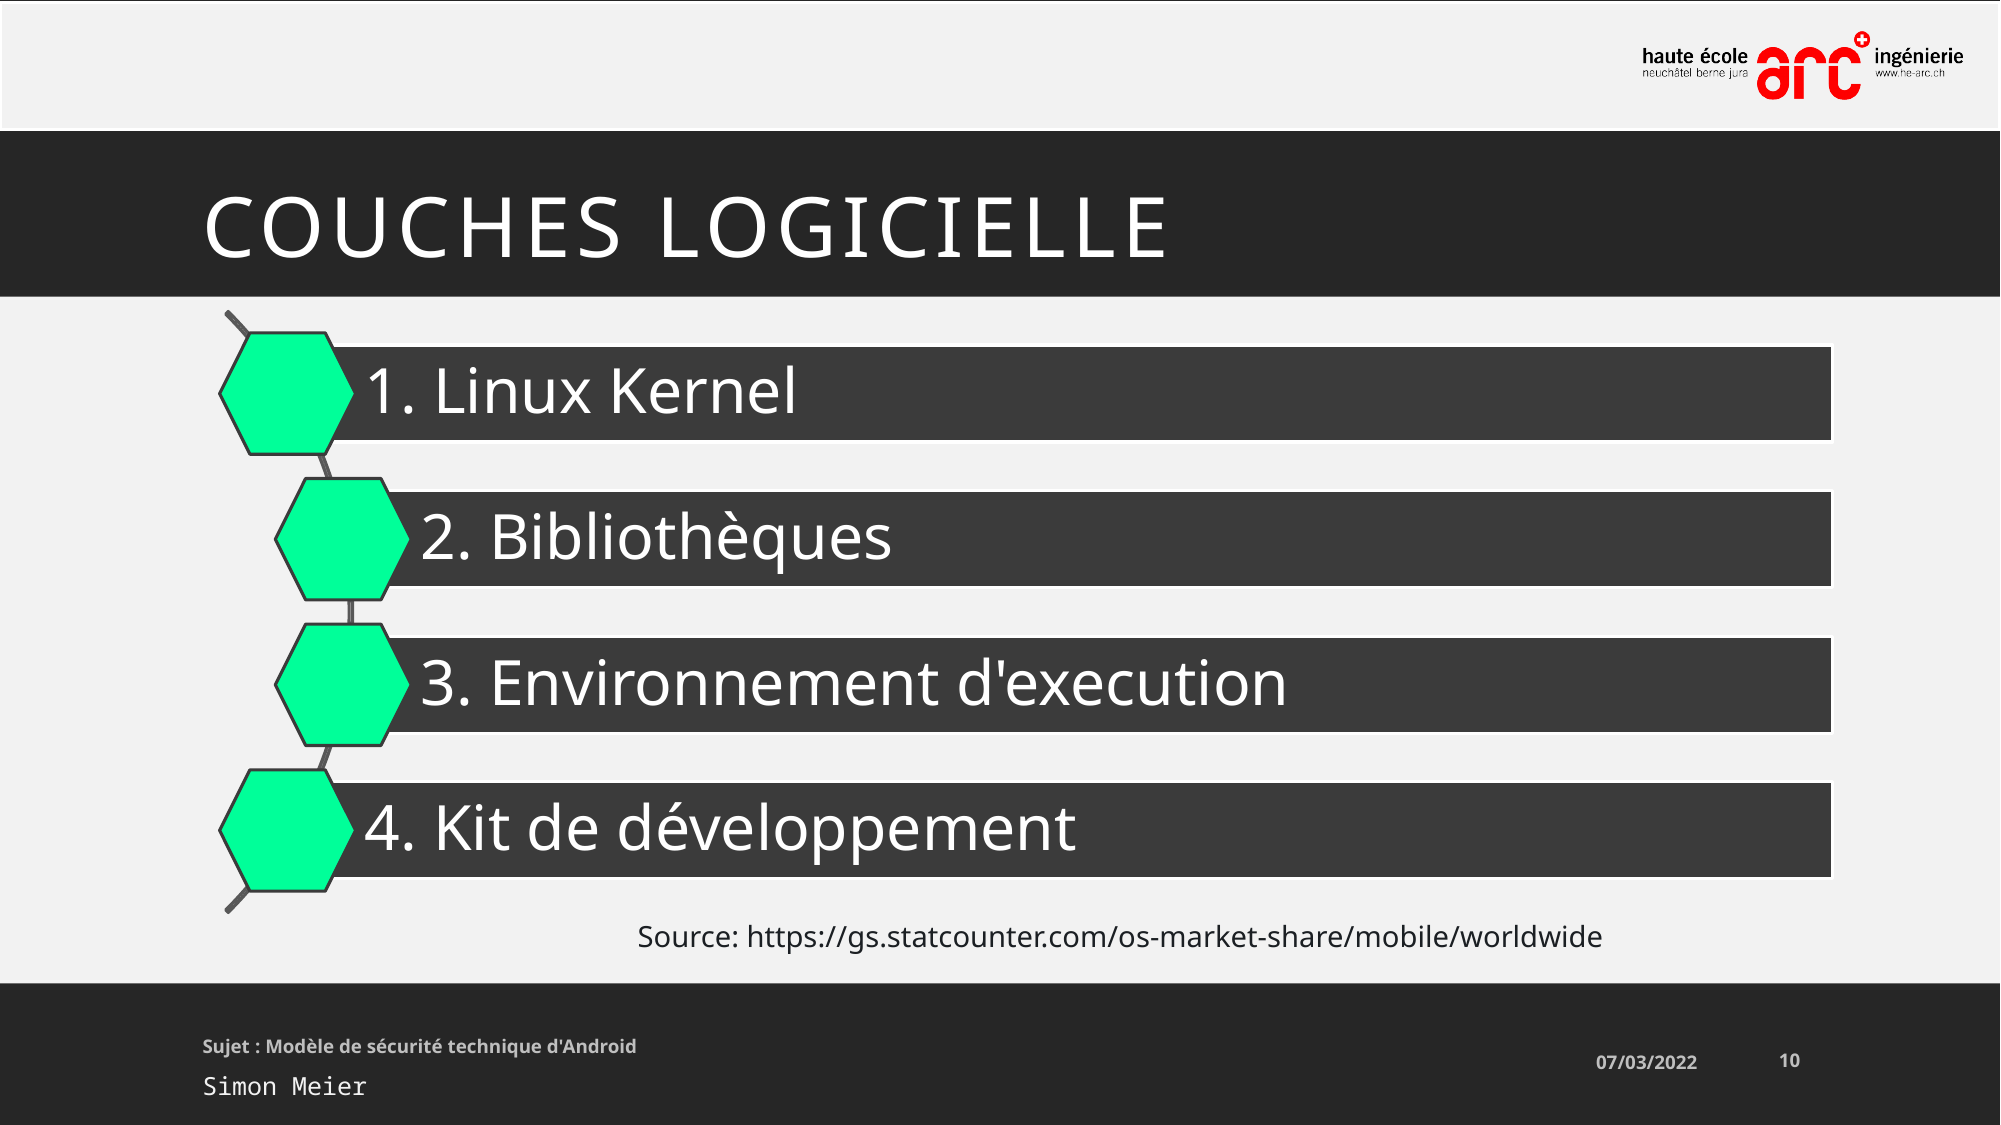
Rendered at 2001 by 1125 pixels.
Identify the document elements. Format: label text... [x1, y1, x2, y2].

text_box Source: https://gs.statcounter.com/os-market-share/mobile/worldwide [623, 910, 1971, 961]
title Couches logicielle [187, 158, 1813, 289]
picture [1642, 31, 1963, 101]
footer Sujet : Modèle de sécurité technique d'Android [187, 1015, 1425, 1076]
text_box [0, 296, 2000, 984]
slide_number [1449, 1031, 1713, 1092]
slide_number 10 [1725, 1031, 1816, 1092]
text_box [0, 1, 2000, 131]
text_box Simon Meier [187, 1062, 1189, 1108]
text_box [213, 296, 1839, 928]
